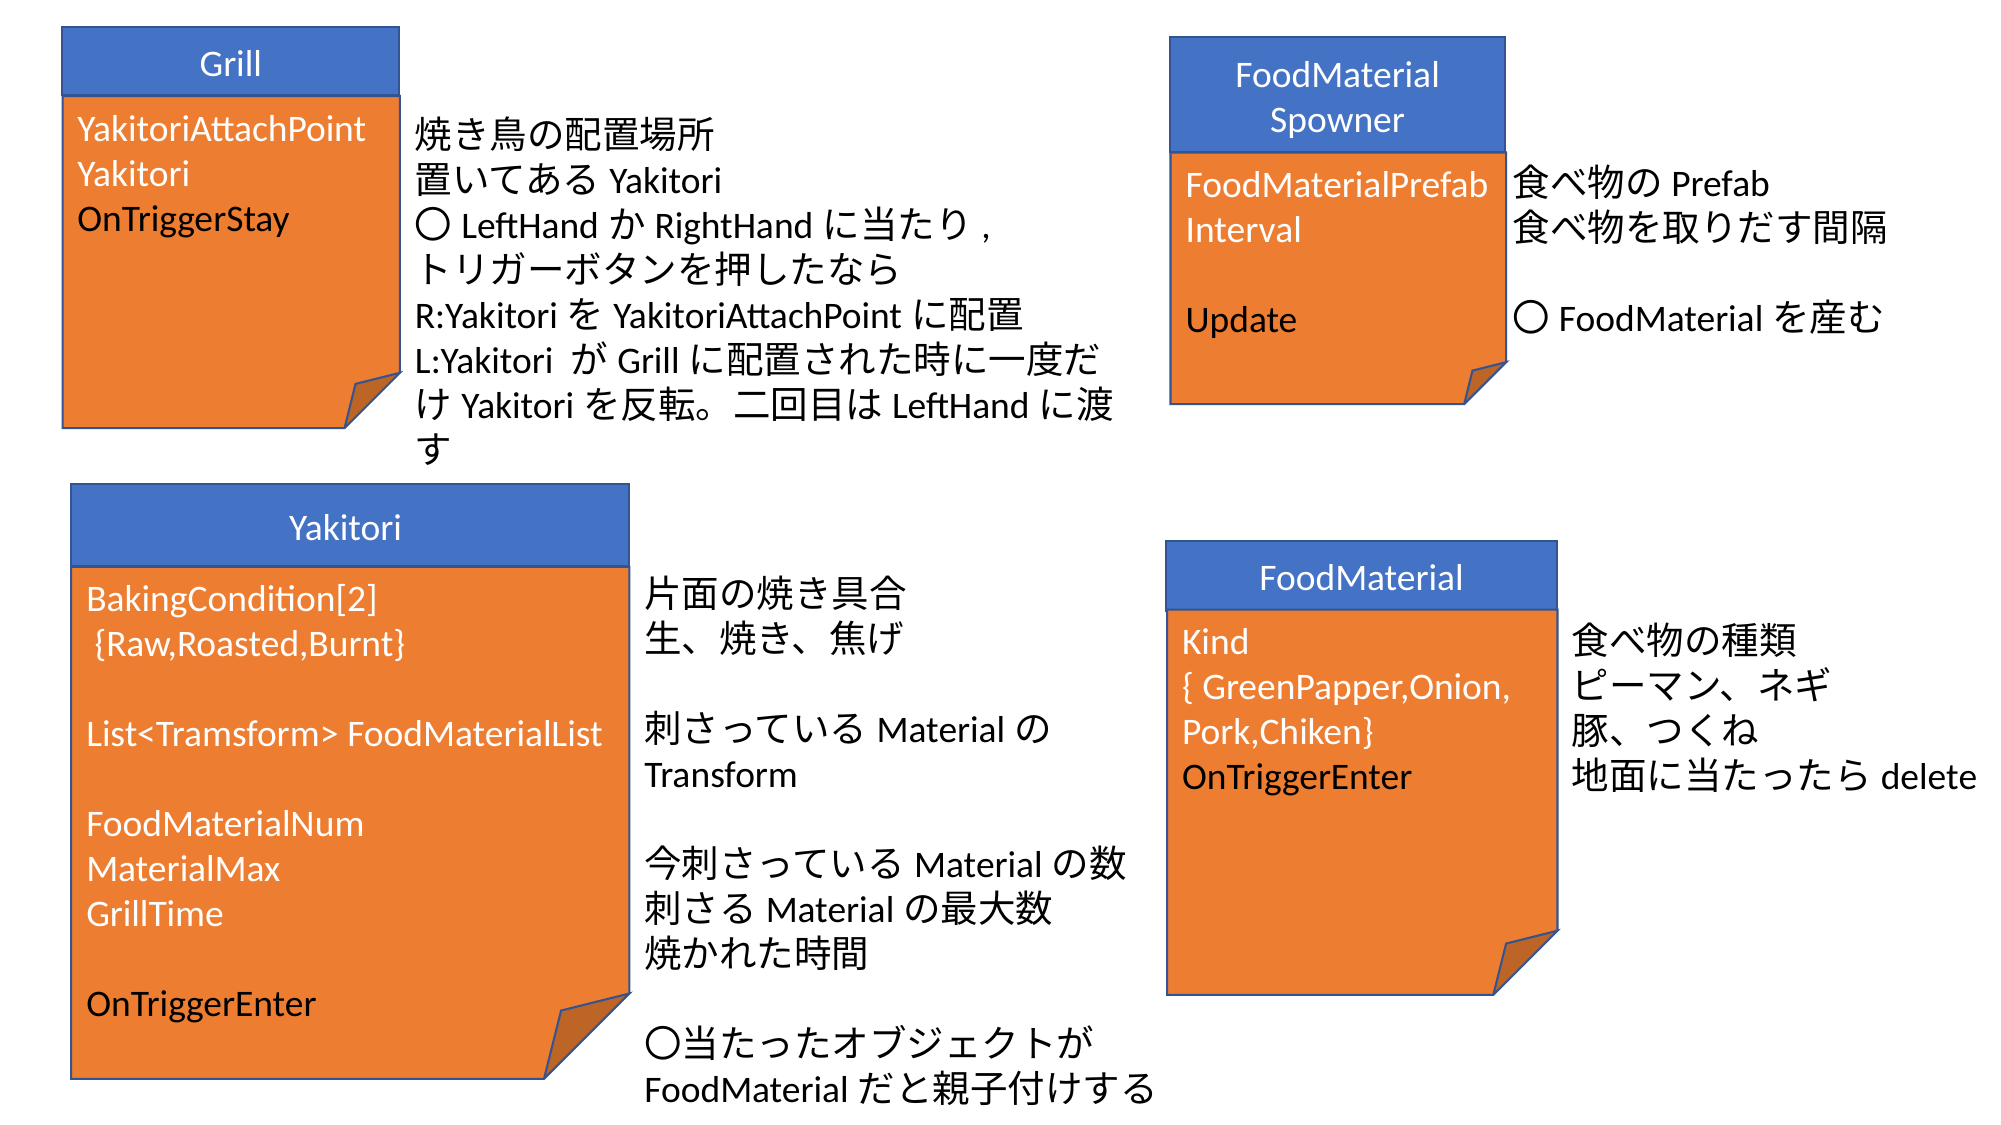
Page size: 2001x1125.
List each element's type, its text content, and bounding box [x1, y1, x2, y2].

text_box 焼き鳥の配置場所 置いてあるYakitori 〇LeftHandかRightHandに当たり, トリガーボタンを押したなら R:YakitoriをYakitoriAttachPointに配置 L:Yakitori がGrillに配置された時に一度だけYakitoriを反転。二回目はLeftHandに渡す [399, 103, 1147, 479]
text_box FoodMaterial [1165, 540, 1558, 612]
text_box FoodMaterial Spowner [1169, 36, 1506, 151]
text_box Grill [61, 26, 400, 94]
text_box BakingCondition[2] {Raw,Roasted,Burnt} List<Tramsform> FoodMaterialList FoodMaterialNum MaterialMax GrillTime OnTriggerEnter [70, 565, 629, 1080]
text_box YakitoriAttachPoint Yakitori OnTriggerStay [61, 94, 401, 430]
text_box FoodMaterialPrefab Interval Update [1169, 151, 1510, 406]
text_box 片面の焼き具合 生、焼き、焦げ 刺さっているMaterialのTransform 今刺さっているMaterialの数 刺さるMaterialの最大数 焼かれた時間 〇当たったオブジェクトがFoodMaterialだと親子付けする [629, 562, 1189, 1118]
text_box 食べ物のPrefab 食べ物を取りだす間隔 〇FoodMaterialを産む [1497, 151, 1948, 347]
text_box Yakitori [70, 483, 630, 565]
text_box 食べ物の種類 ピーマン、ネギ 豚、つくね 地面に当たったらdelete [1556, 610, 2000, 805]
text_box Kind { GreenPapper,Onion, Pork,Chiken} OnTriggerEnter [1166, 608, 1561, 996]
